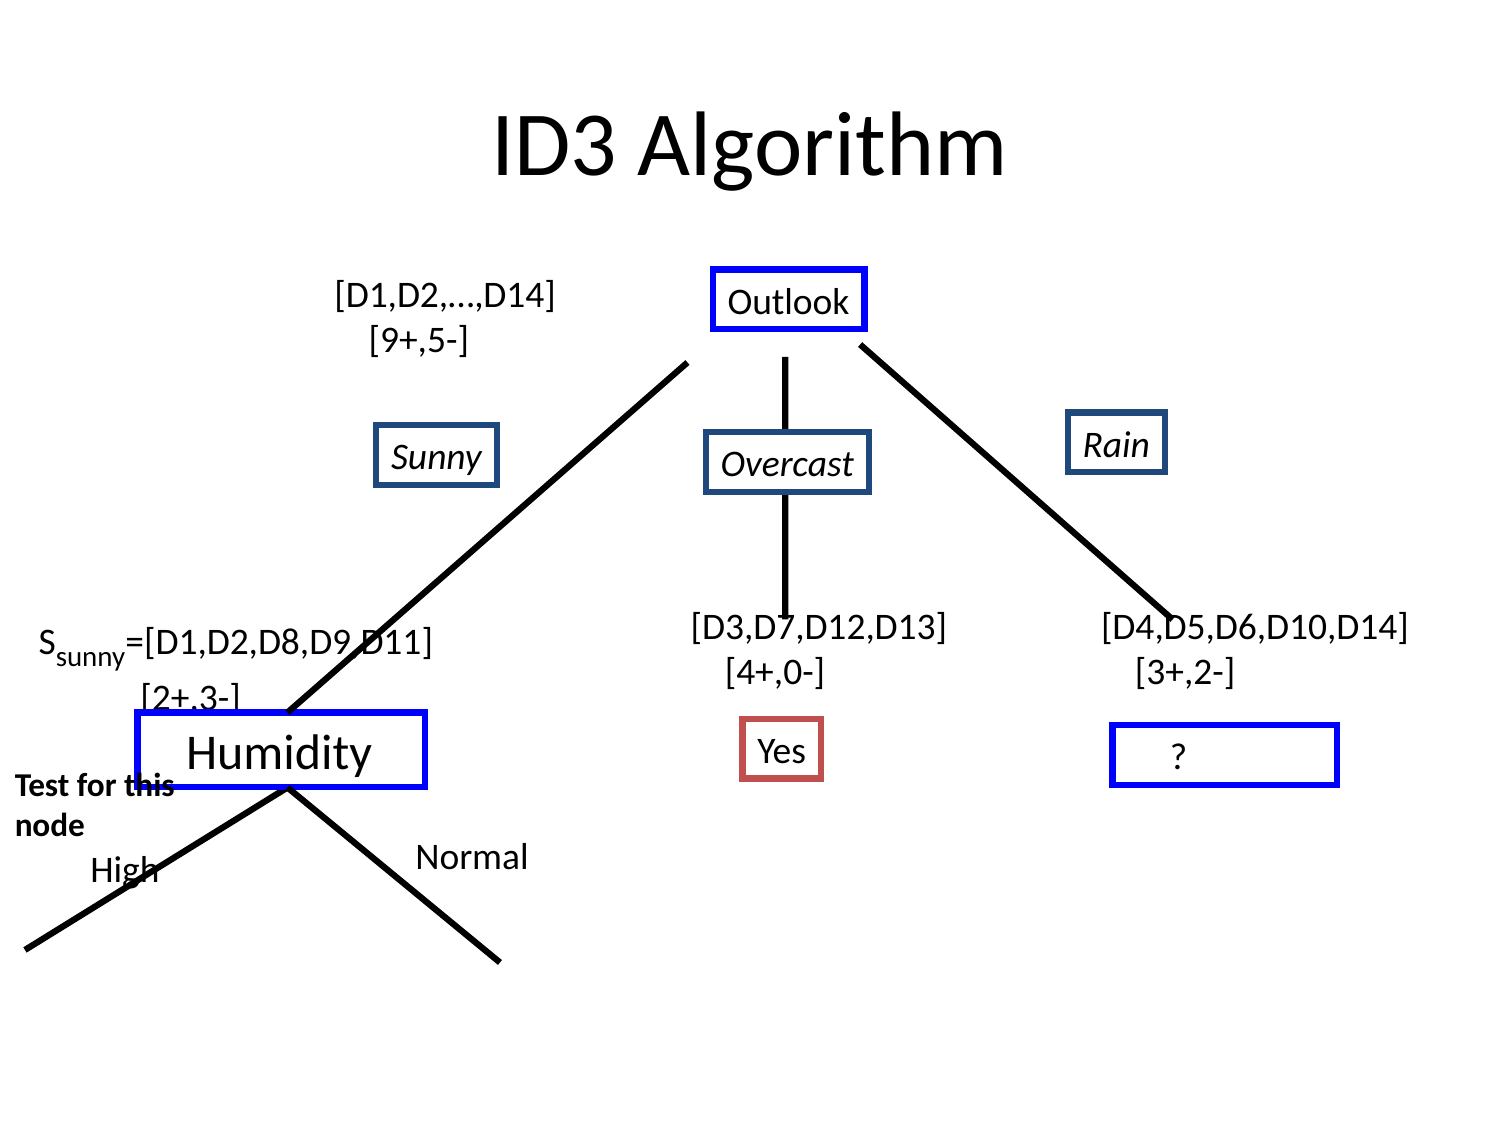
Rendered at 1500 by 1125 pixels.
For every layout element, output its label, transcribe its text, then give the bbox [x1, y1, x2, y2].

text_box Yes [742, 718, 822, 779]
text_box Normal [400, 824, 544, 885]
text_box ? [1112, 724, 1338, 785]
text_box Humidity [137, 712, 425, 788]
text_box Overcast [705, 431, 869, 492]
title ID3 Algorithm [75, 45, 1425, 233]
text_box Outlook [712, 269, 865, 330]
text_box [D3,D7,D12,D13] [4+,0-] [675, 594, 963, 700]
text_box Test for this node [0, 756, 200, 851]
text_box [D1,D2,…,D14] [9+,5-] [319, 262, 572, 368]
text_box Sunny [376, 424, 497, 485]
text_box [D4,D5,D6,D10,D14] [3+,2-] [1086, 594, 1424, 700]
text_box Ssunny=[D1,D2,D8,D9,D11] [2+,3-] [23, 597, 449, 726]
text_box High [75, 837, 175, 898]
text_box Rain [1068, 412, 1165, 473]
